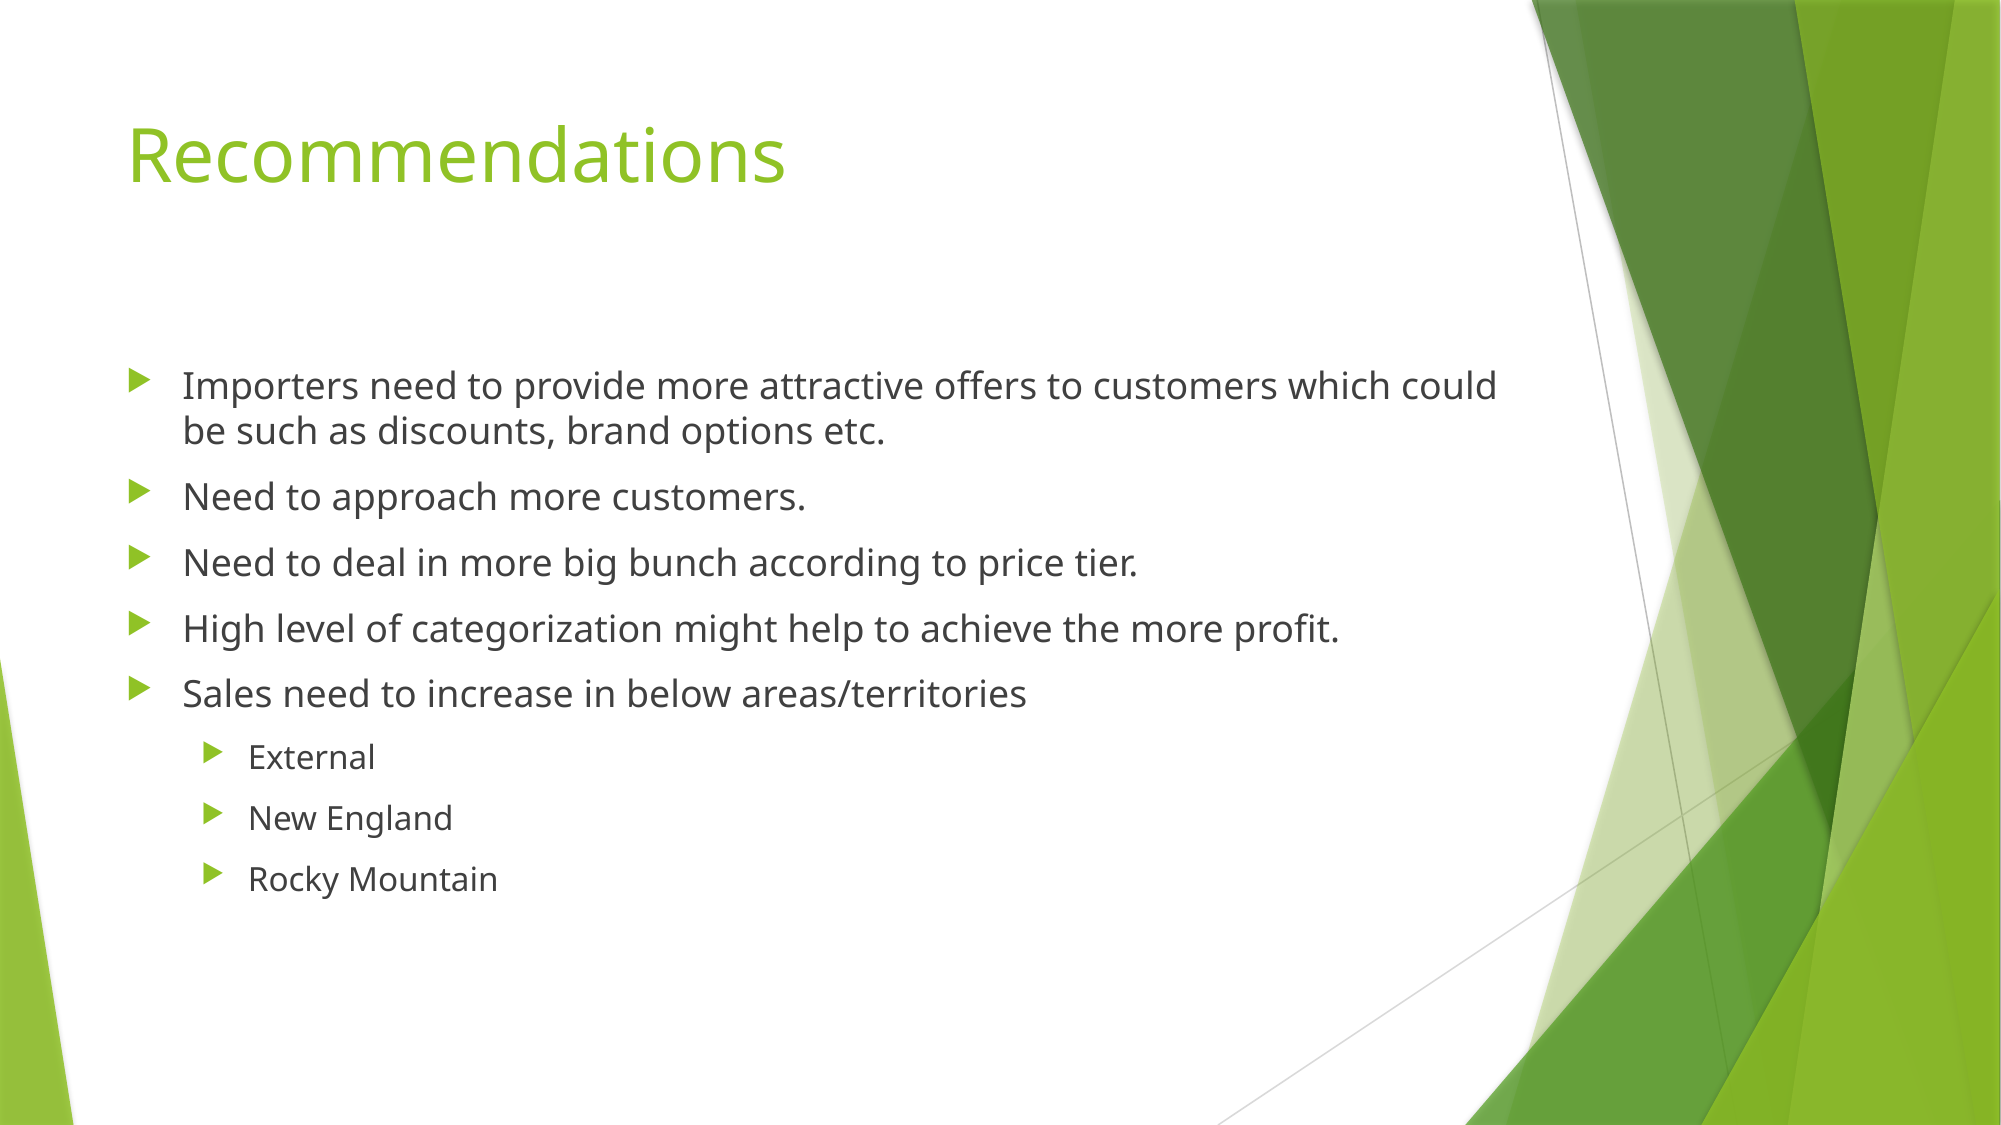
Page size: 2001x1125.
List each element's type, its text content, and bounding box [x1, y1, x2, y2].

title Recommendations [111, 99, 1522, 317]
list Importers need to provide more attractive offers to customers which could be such as discounts, brand options etc. Need to approach more customers. Need to deal in more big bunch according to price tier. High level of categorization might help to achieve the more profit. Sales need to increase in below areas/territories External New England Rocky Mountain [111, 354, 1522, 992]
